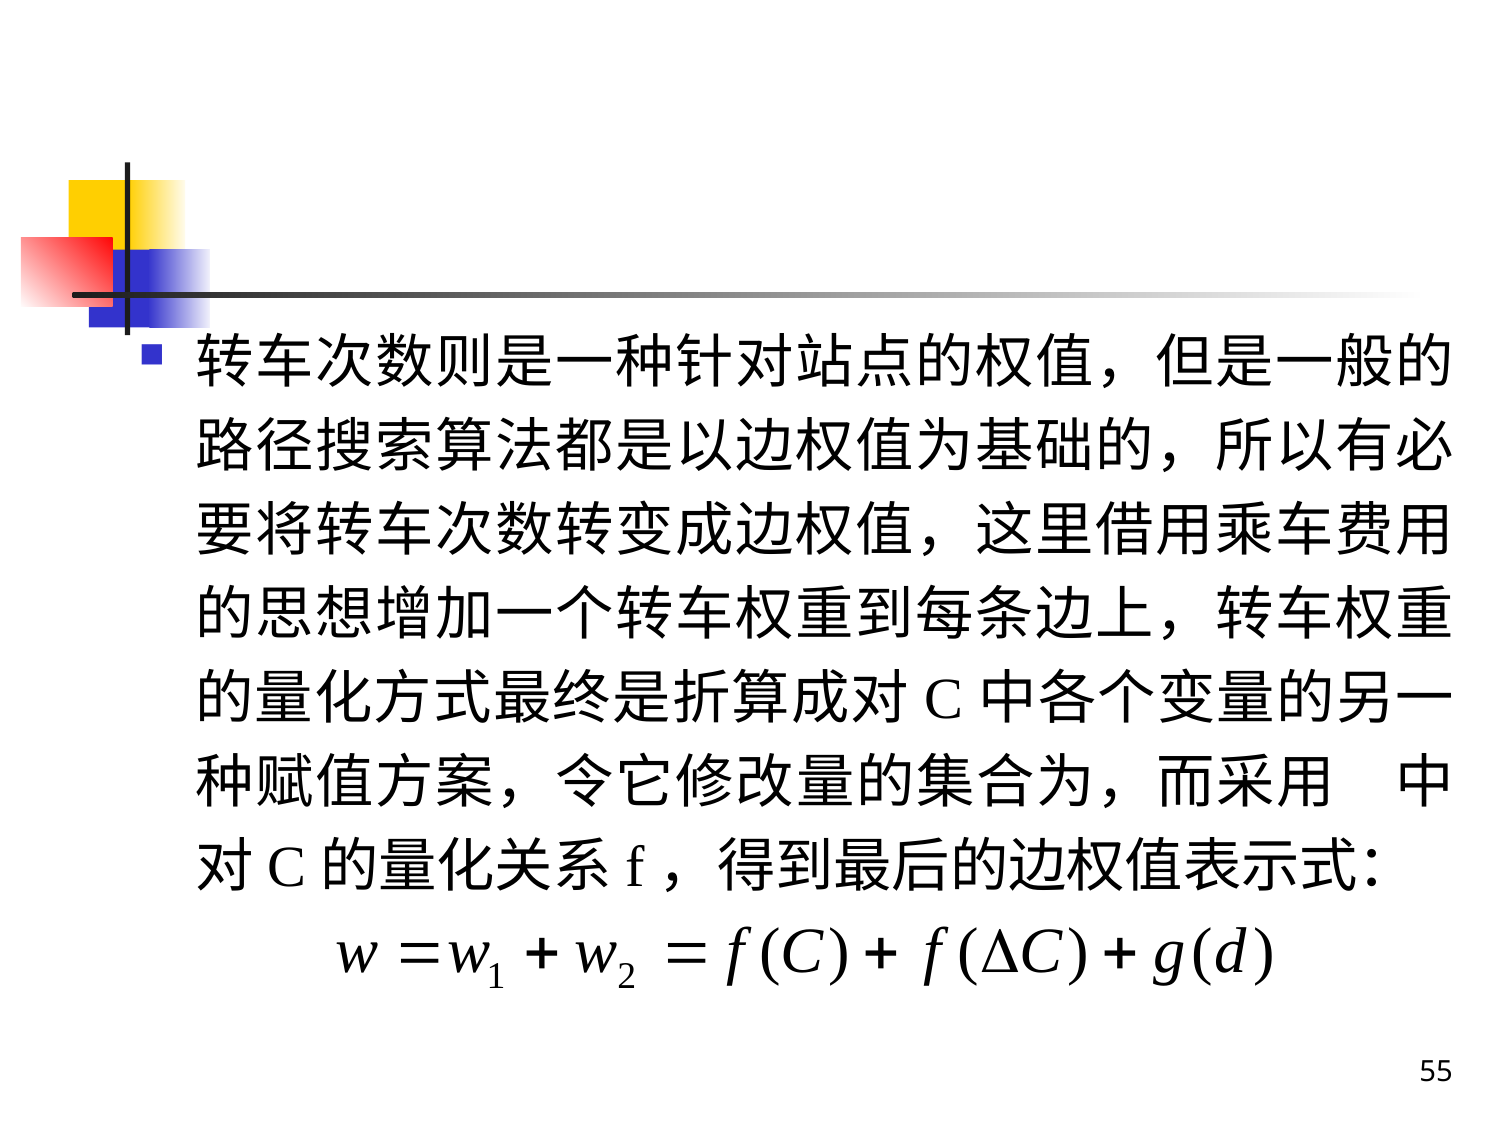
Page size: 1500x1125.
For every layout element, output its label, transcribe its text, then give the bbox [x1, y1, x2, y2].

slide_number 55 [1155, 1024, 1468, 1100]
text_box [324, 907, 1288, 1000]
